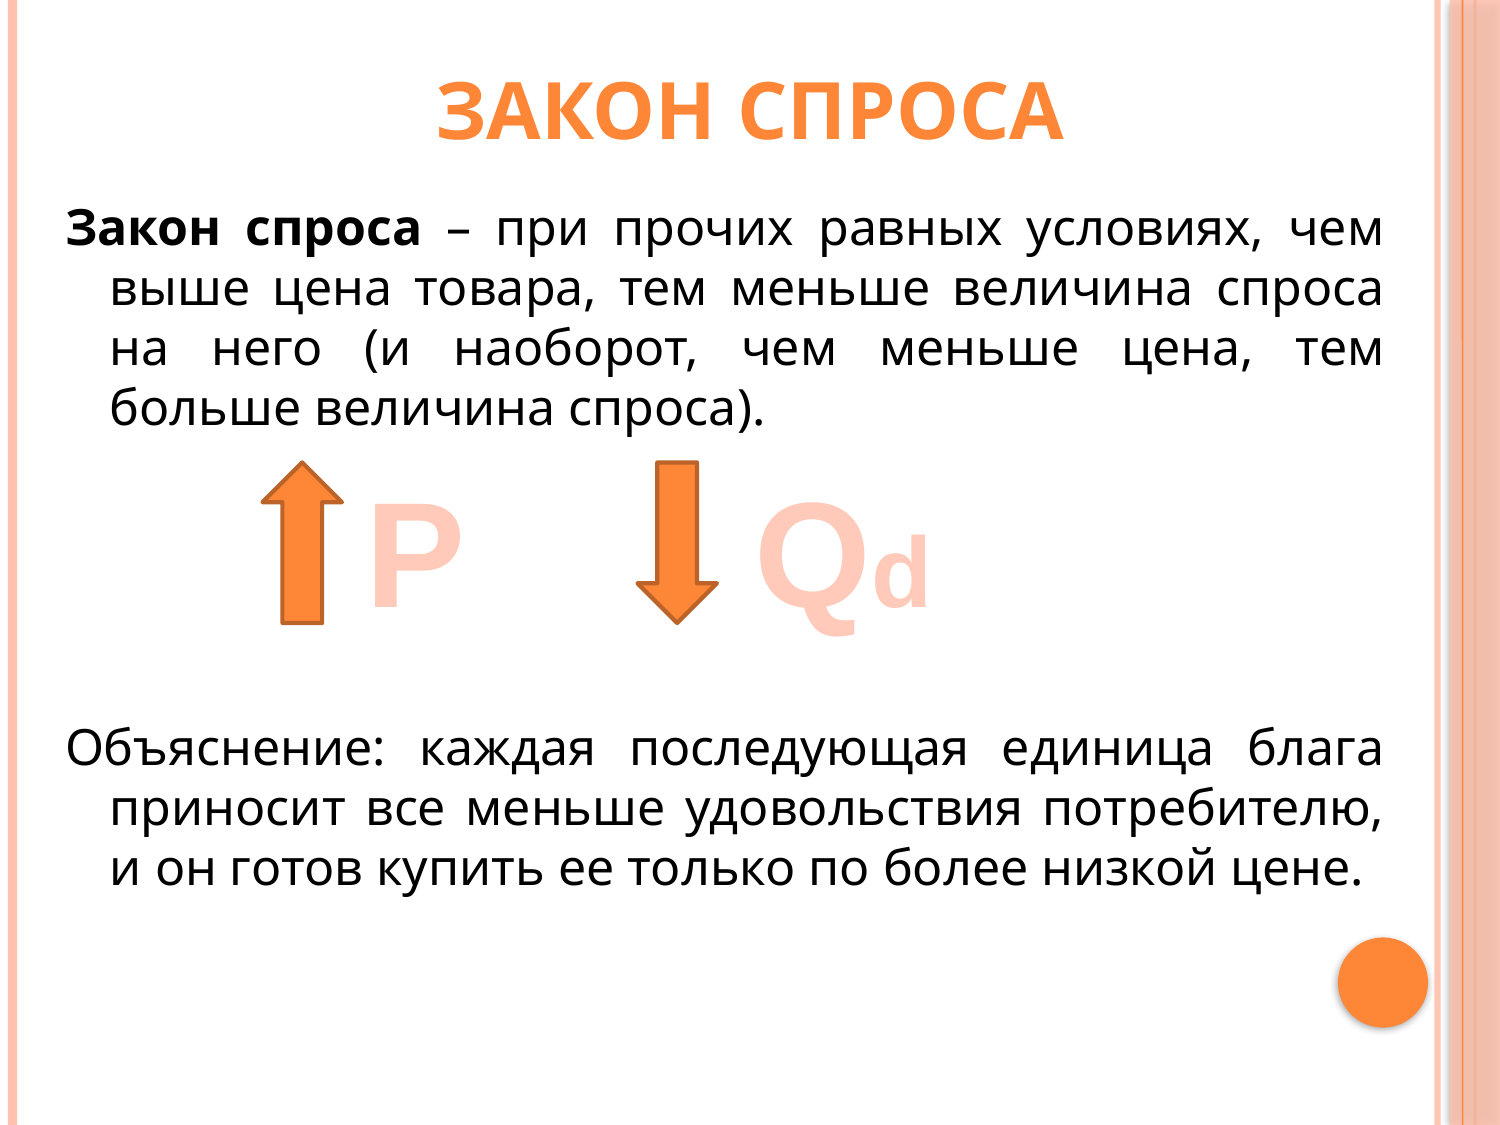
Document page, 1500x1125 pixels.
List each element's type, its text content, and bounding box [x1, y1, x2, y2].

text_box P [337, 449, 495, 645]
title ЗАКОН СПРОСА [137, 24, 1363, 163]
text_box [635, 460, 719, 626]
list Закон спроса – при прочих равных условиях, чем выше цена товара, тем меньше величина спроса на него (и наоборот, чем меньше цена, тем больше величина спроса). Объяснение: каждая последующая единица блага приносит все меньше удовольствия потребителю, и он готов купить ее только по более низкой цене. [49, 187, 1401, 988]
text_box [260, 460, 344, 626]
text_box Qd [737, 449, 950, 645]
